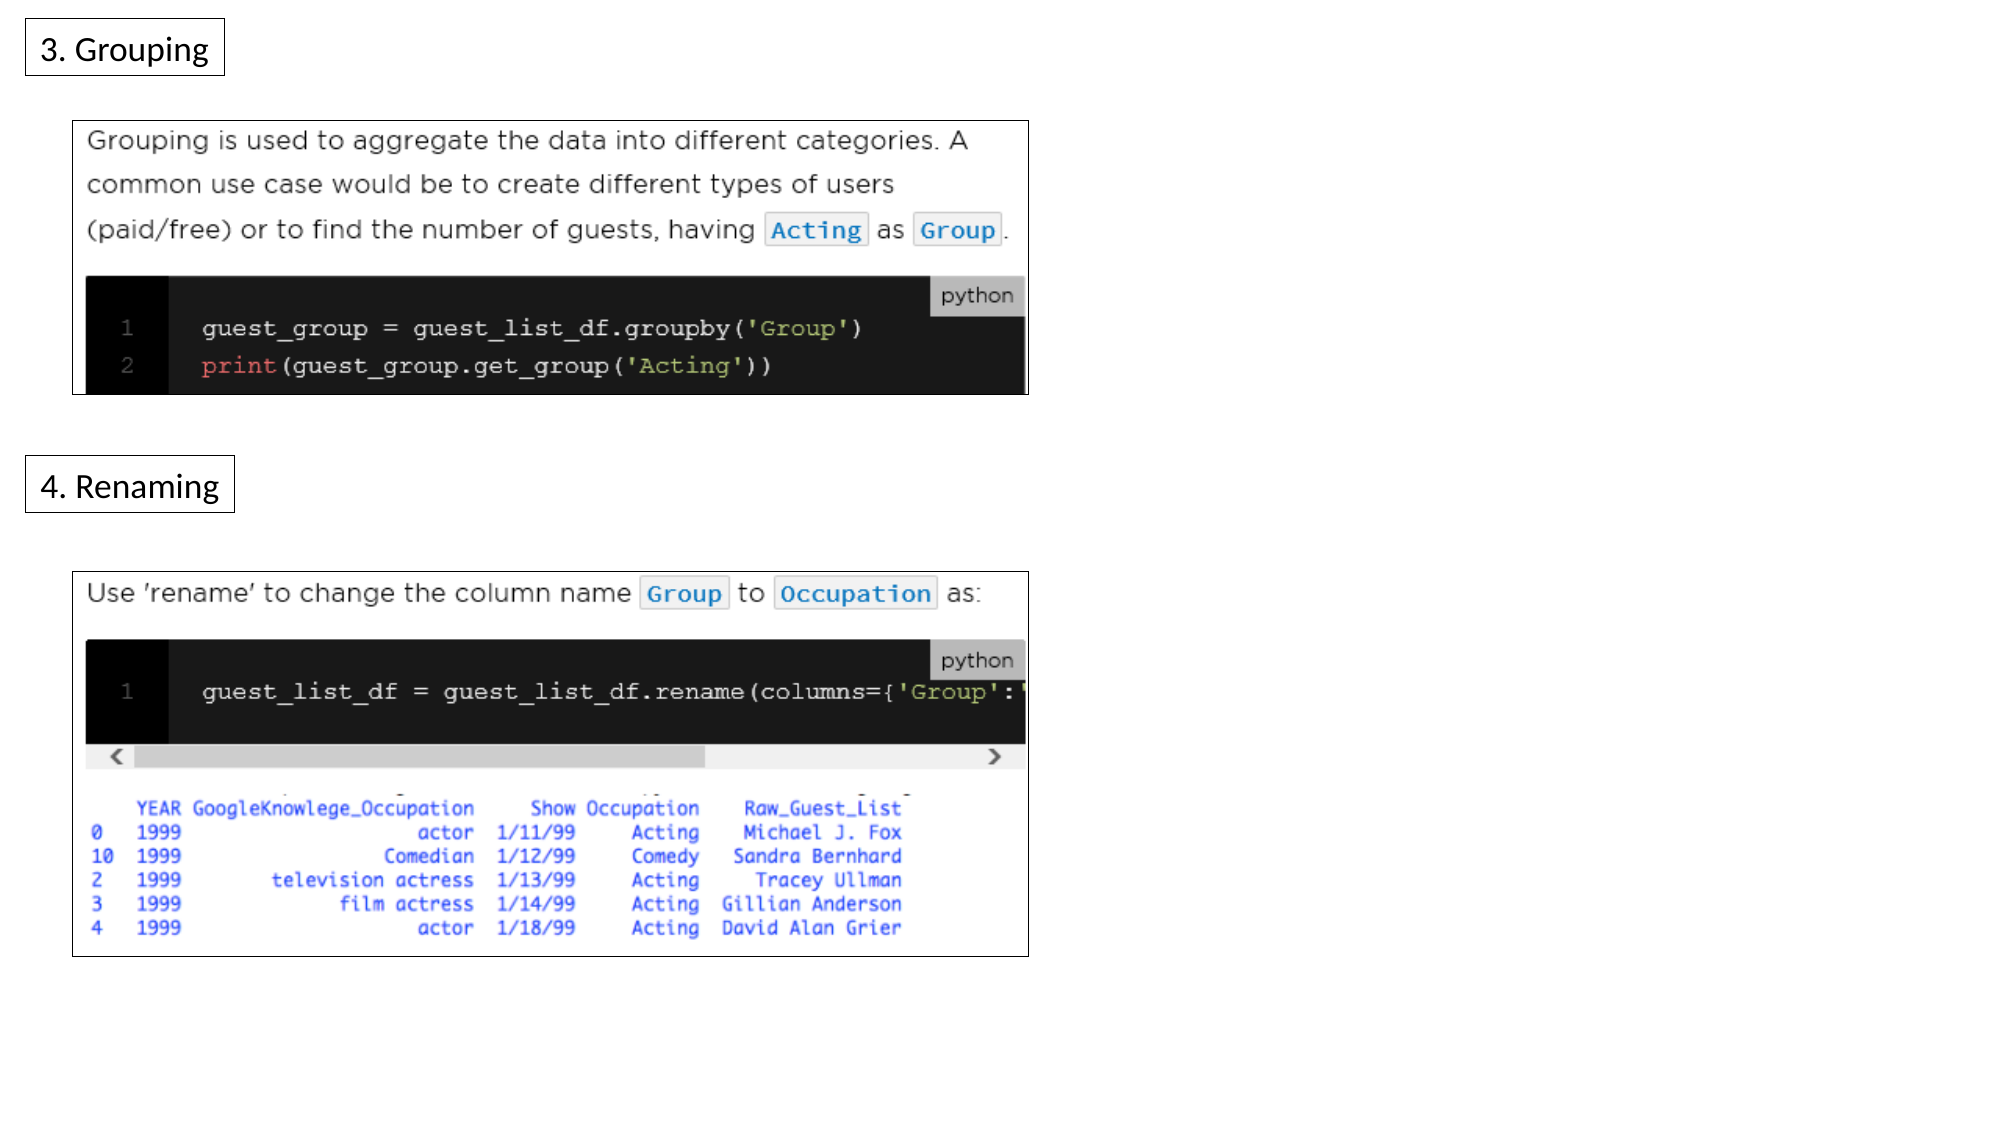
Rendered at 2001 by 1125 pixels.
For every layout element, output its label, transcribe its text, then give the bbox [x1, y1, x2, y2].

text_box 3. Grouping [25, 18, 225, 76]
picture [72, 120, 1029, 395]
picture [72, 571, 1029, 958]
text_box 4. Renaming [25, 455, 235, 513]
